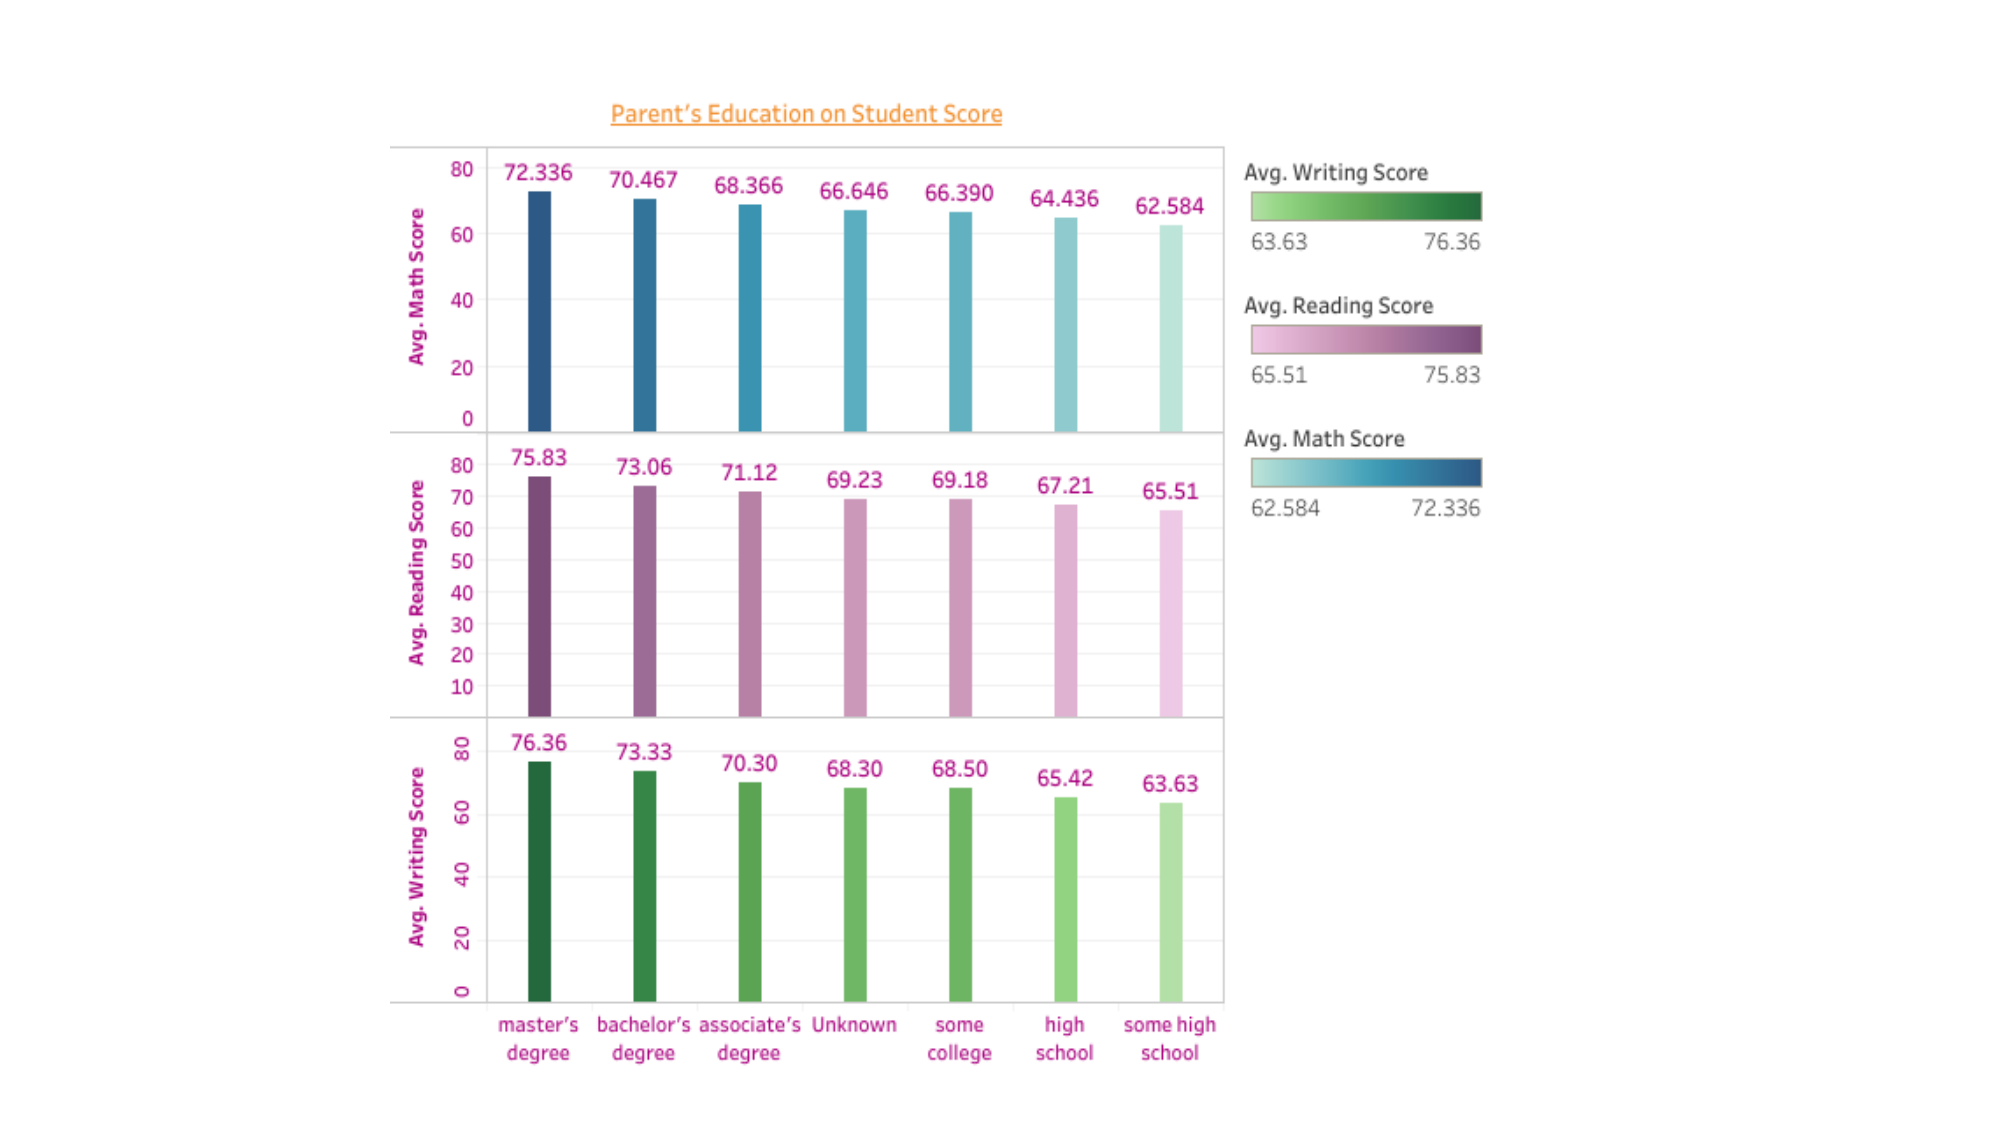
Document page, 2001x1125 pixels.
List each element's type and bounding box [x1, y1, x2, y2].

picture [390, 83, 1490, 1079]
